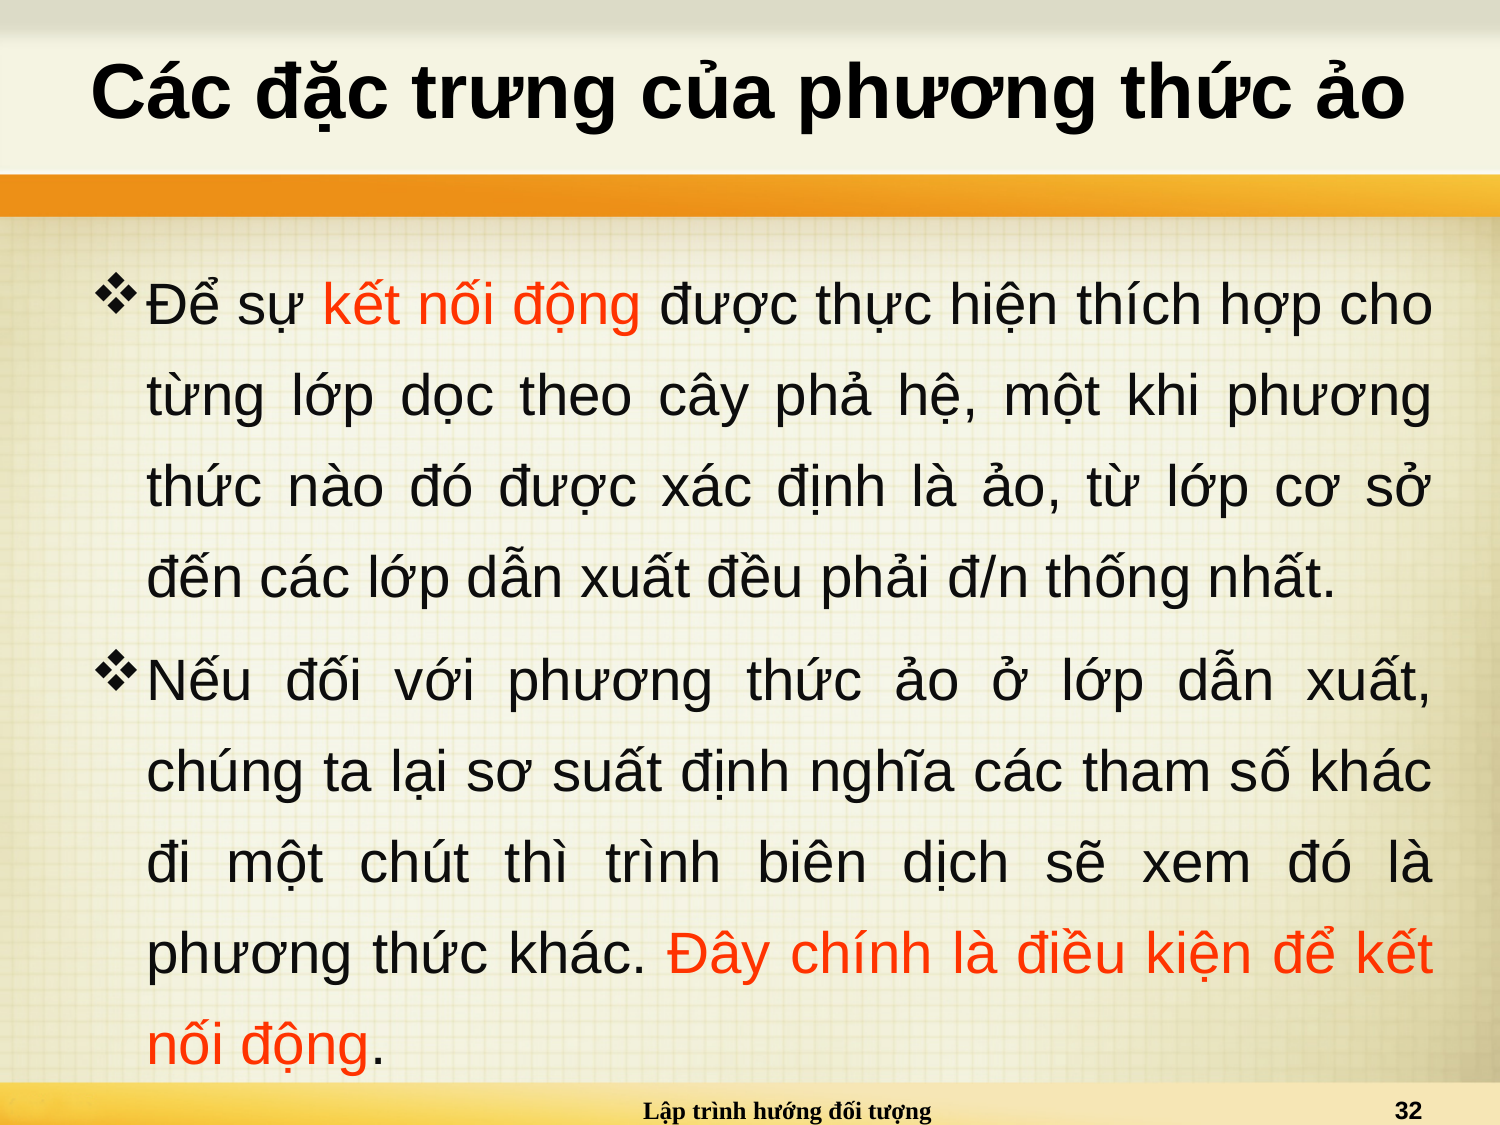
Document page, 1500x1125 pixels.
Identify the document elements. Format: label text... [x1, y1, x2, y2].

slide_number 32 [1087, 1087, 1438, 1125]
footer Lập trình hướng đối tượng [549, 1087, 1025, 1125]
list Để sự kết nối động được thực hiện thích hợp cho từng lớp dọc theo cây phả hệ, một khi phương thức nào đó được xác định là ảo, từ lớp cơ sở đến các lớp dẫn xuất đều phải đ/n thống nhất. Nếu đối với phương thức ảo ở lớp dẫn xuất, chúng ta lại sơ suất định nghĩa các tham số khác đi một chút thì trình biên dịch sẽ xem đó là phương thức khác. Đây chính là điều kiện để kết nối động. [75, 237, 1450, 1046]
picture [0, 175, 1500, 1125]
title Các đặc trưng của phương thức ảo [0, 0, 1500, 175]
